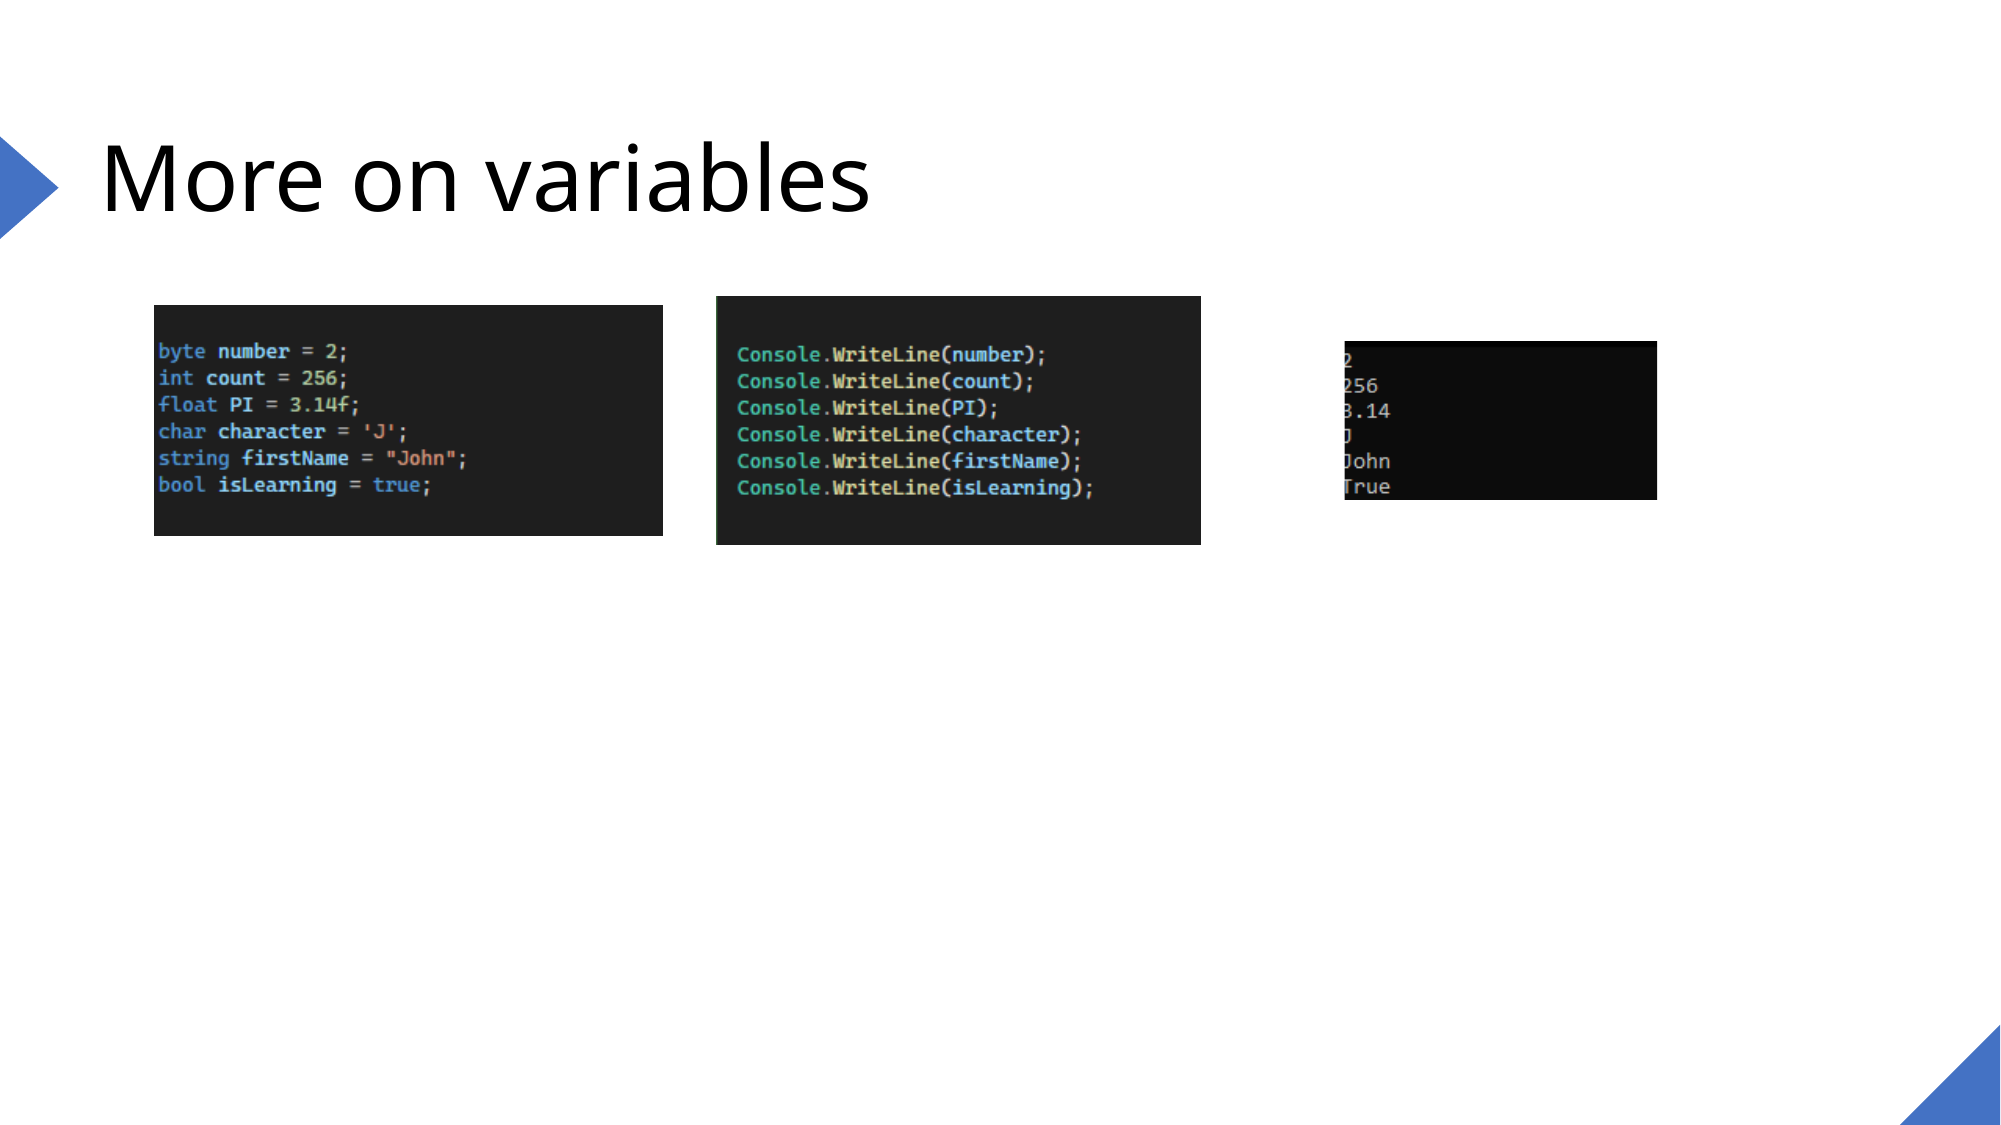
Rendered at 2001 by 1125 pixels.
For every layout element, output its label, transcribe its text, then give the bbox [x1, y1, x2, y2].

picture [154, 305, 663, 536]
picture [716, 296, 1201, 545]
title More on variables [99, 132, 1334, 370]
picture [1344, 341, 1658, 500]
